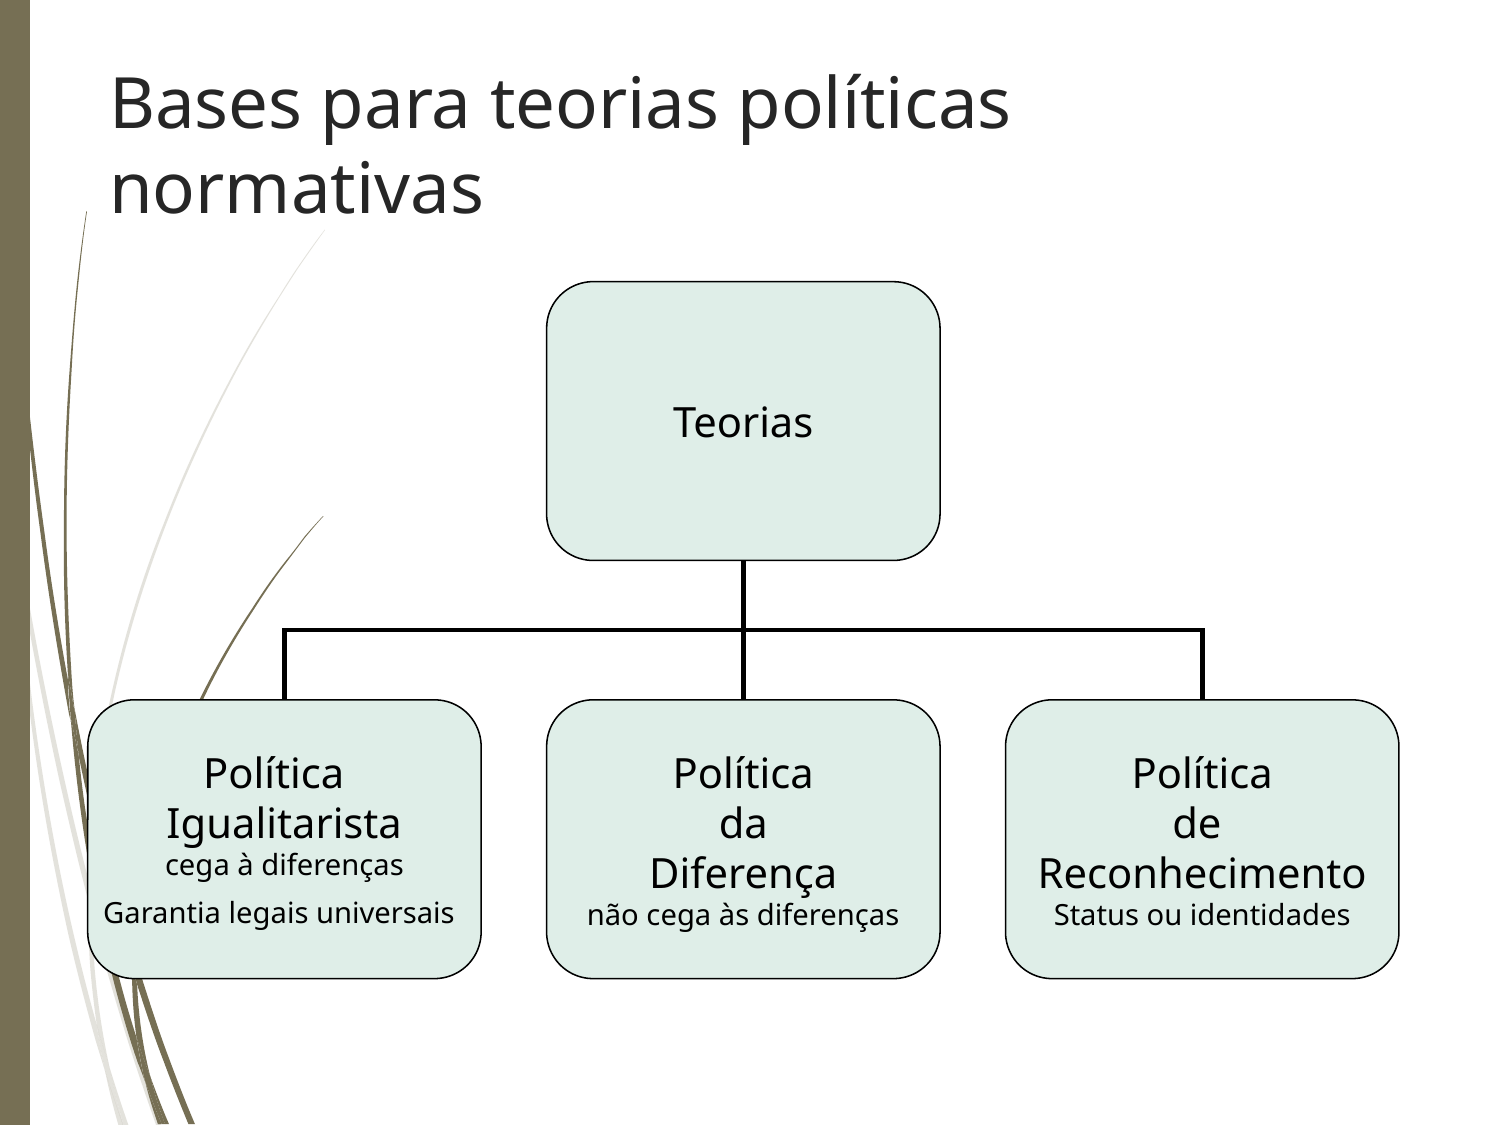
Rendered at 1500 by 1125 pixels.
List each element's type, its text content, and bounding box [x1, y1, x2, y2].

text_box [87, 281, 1400, 979]
title Bases para teorias políticas normativas [94, 50, 1407, 250]
